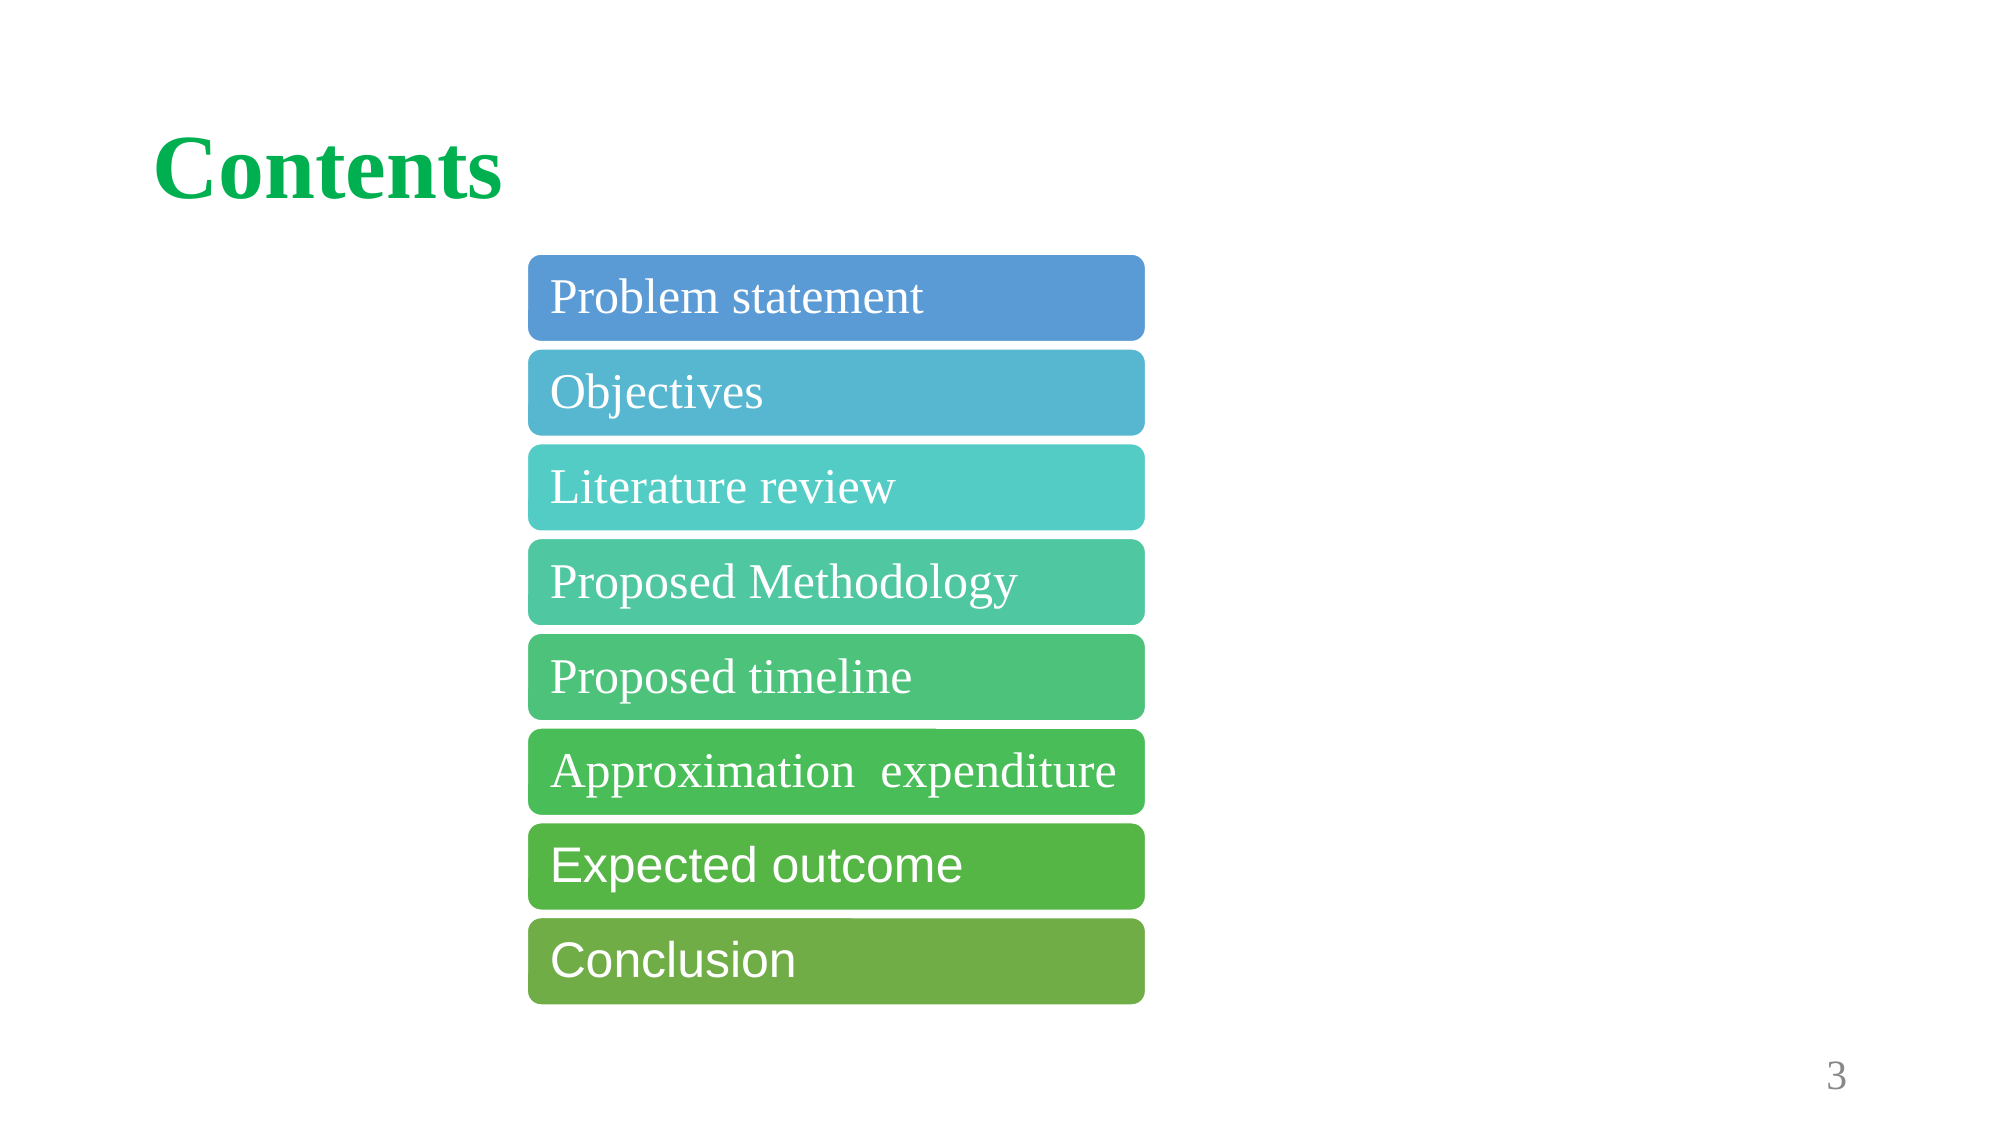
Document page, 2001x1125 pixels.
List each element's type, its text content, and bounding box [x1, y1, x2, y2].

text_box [0, 252, 1700, 1007]
slide_number 3 [1412, 1042, 1863, 1103]
title Contents [137, 59, 1863, 278]
